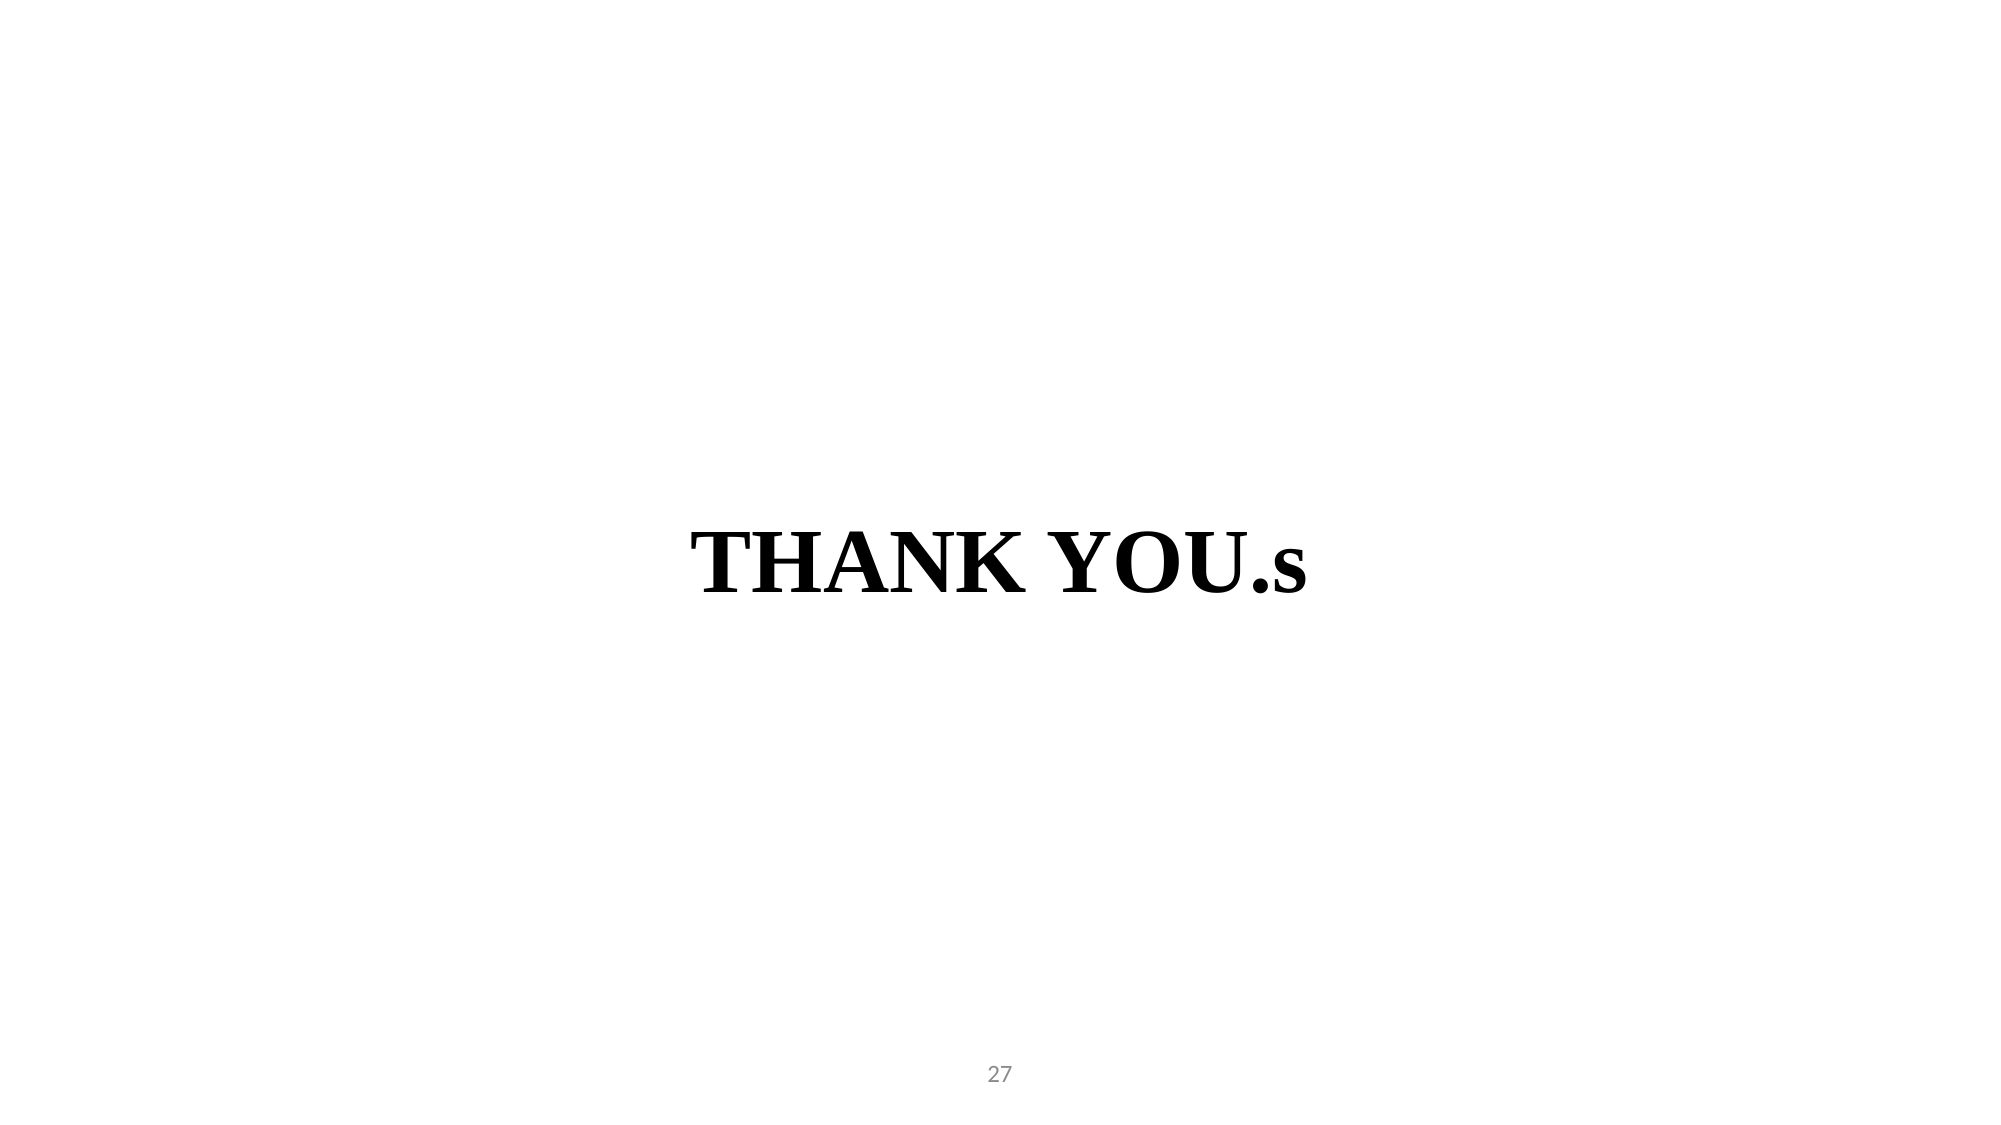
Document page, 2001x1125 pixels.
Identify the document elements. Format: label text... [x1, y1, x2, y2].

title THANK YOU.s [137, 453, 1863, 672]
footer 27 [662, 1042, 1338, 1103]
